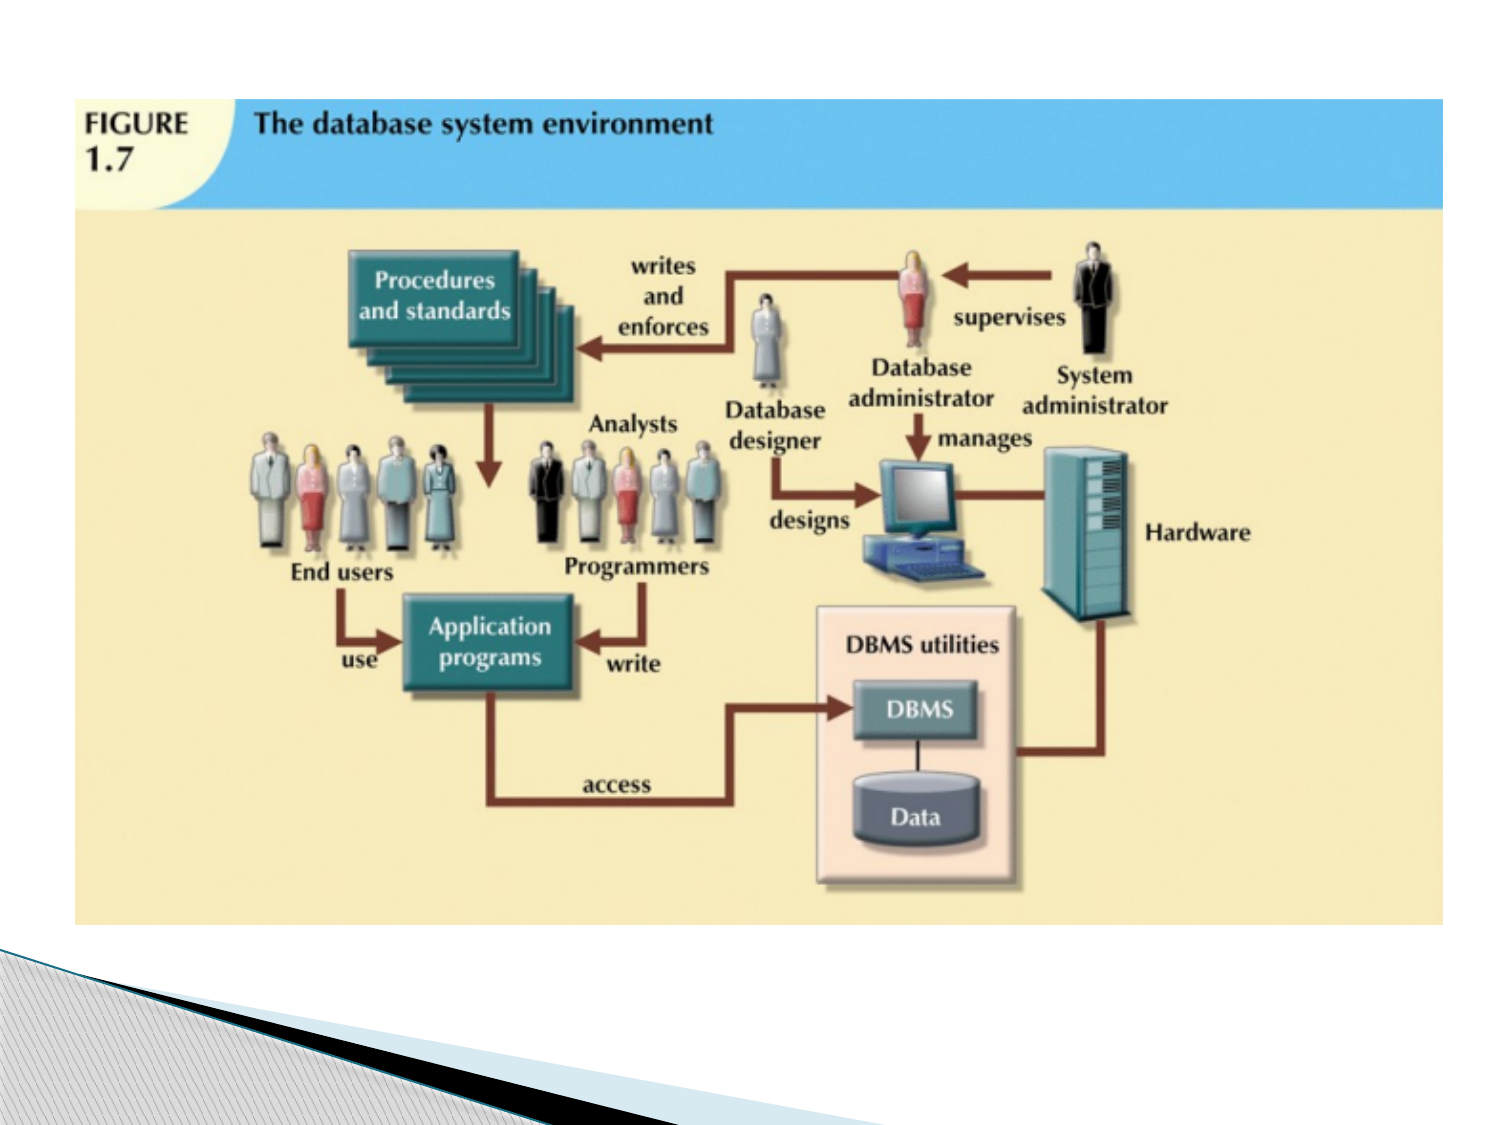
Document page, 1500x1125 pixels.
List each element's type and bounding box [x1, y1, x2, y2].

picture [74, 99, 1443, 926]
